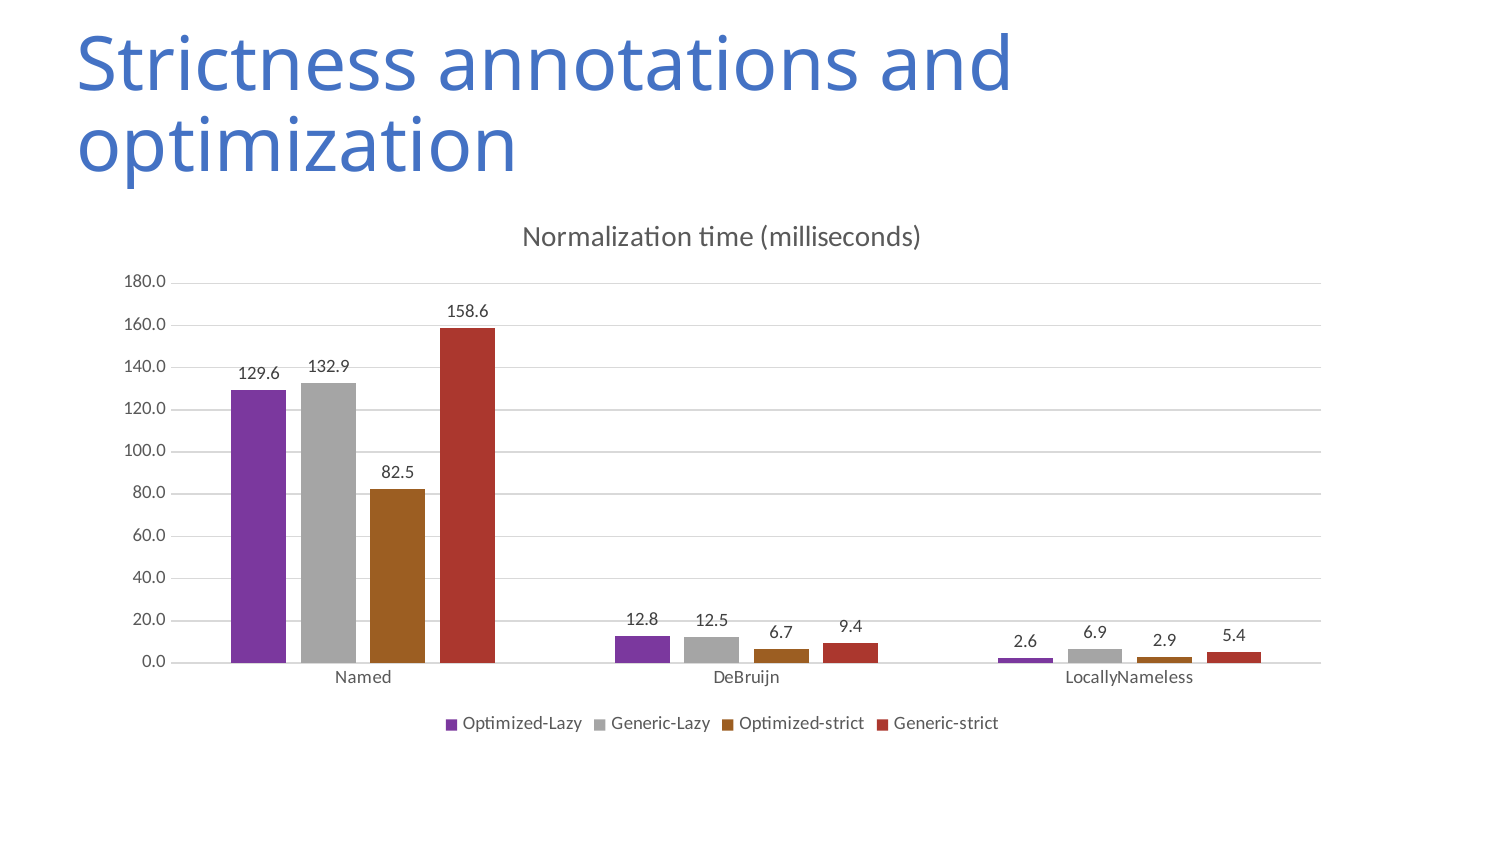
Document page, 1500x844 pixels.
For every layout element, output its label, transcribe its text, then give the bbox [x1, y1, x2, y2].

chart [98, 196, 1347, 741]
title Strictness annotations and optimization [61, 39, 1356, 174]
